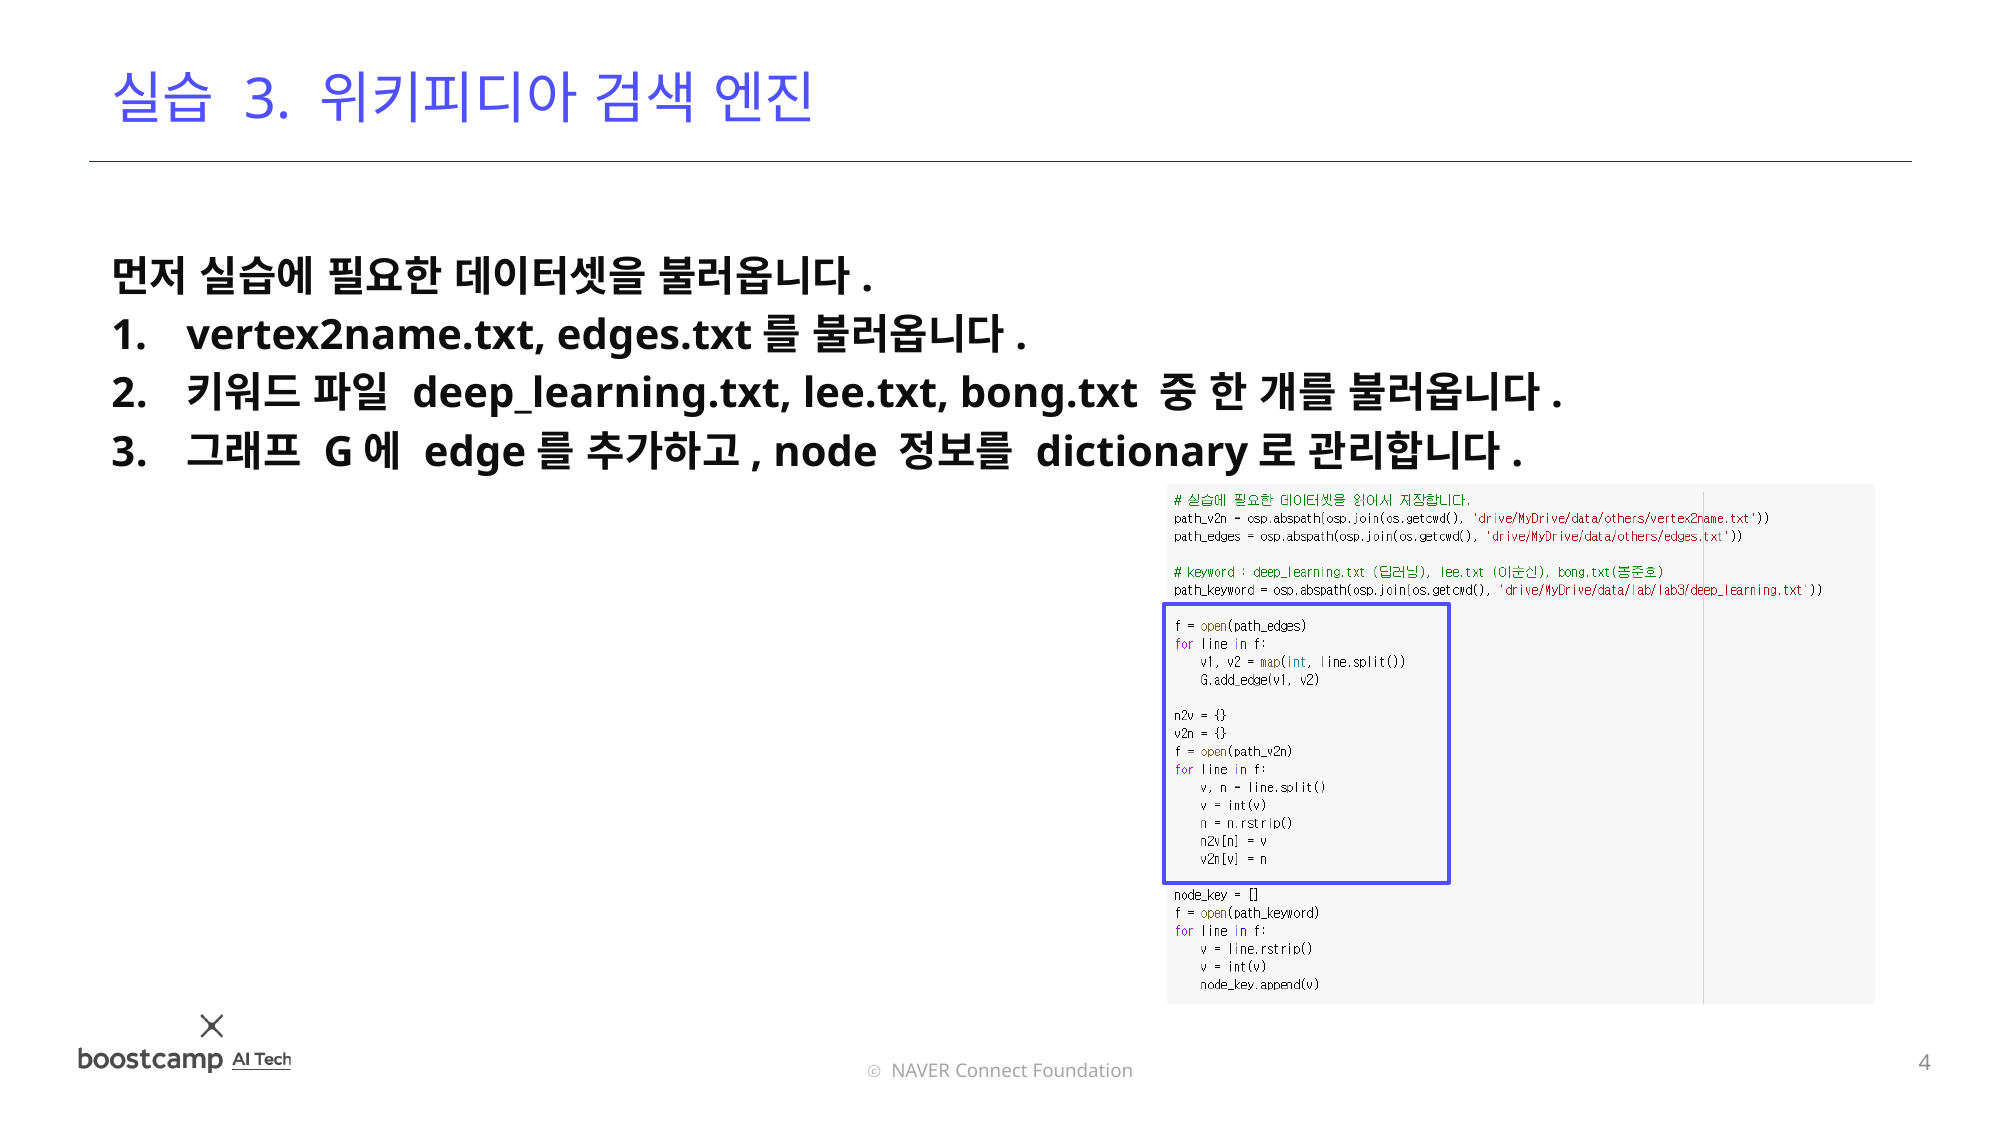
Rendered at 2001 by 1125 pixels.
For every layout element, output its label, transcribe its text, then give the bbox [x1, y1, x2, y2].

picture [1167, 483, 1875, 1006]
slide_number 4 [1862, 1034, 1947, 1092]
list 실습 3. 위키피디아 검색 엔진 [111, 61, 1529, 140]
list 먼저 실습에 필요한 데이터셋을 불러옵니다. vertex2name.txt, edges.txt를 불러옵니다. 키워드 파일 deep_learning.txt, lee.txt, bong.txt 중 한 개를 불러옵니다. 그래프 G에 edge를 추가하고, node 정보를 dictionary로 관리합니다. [111, 242, 1883, 976]
